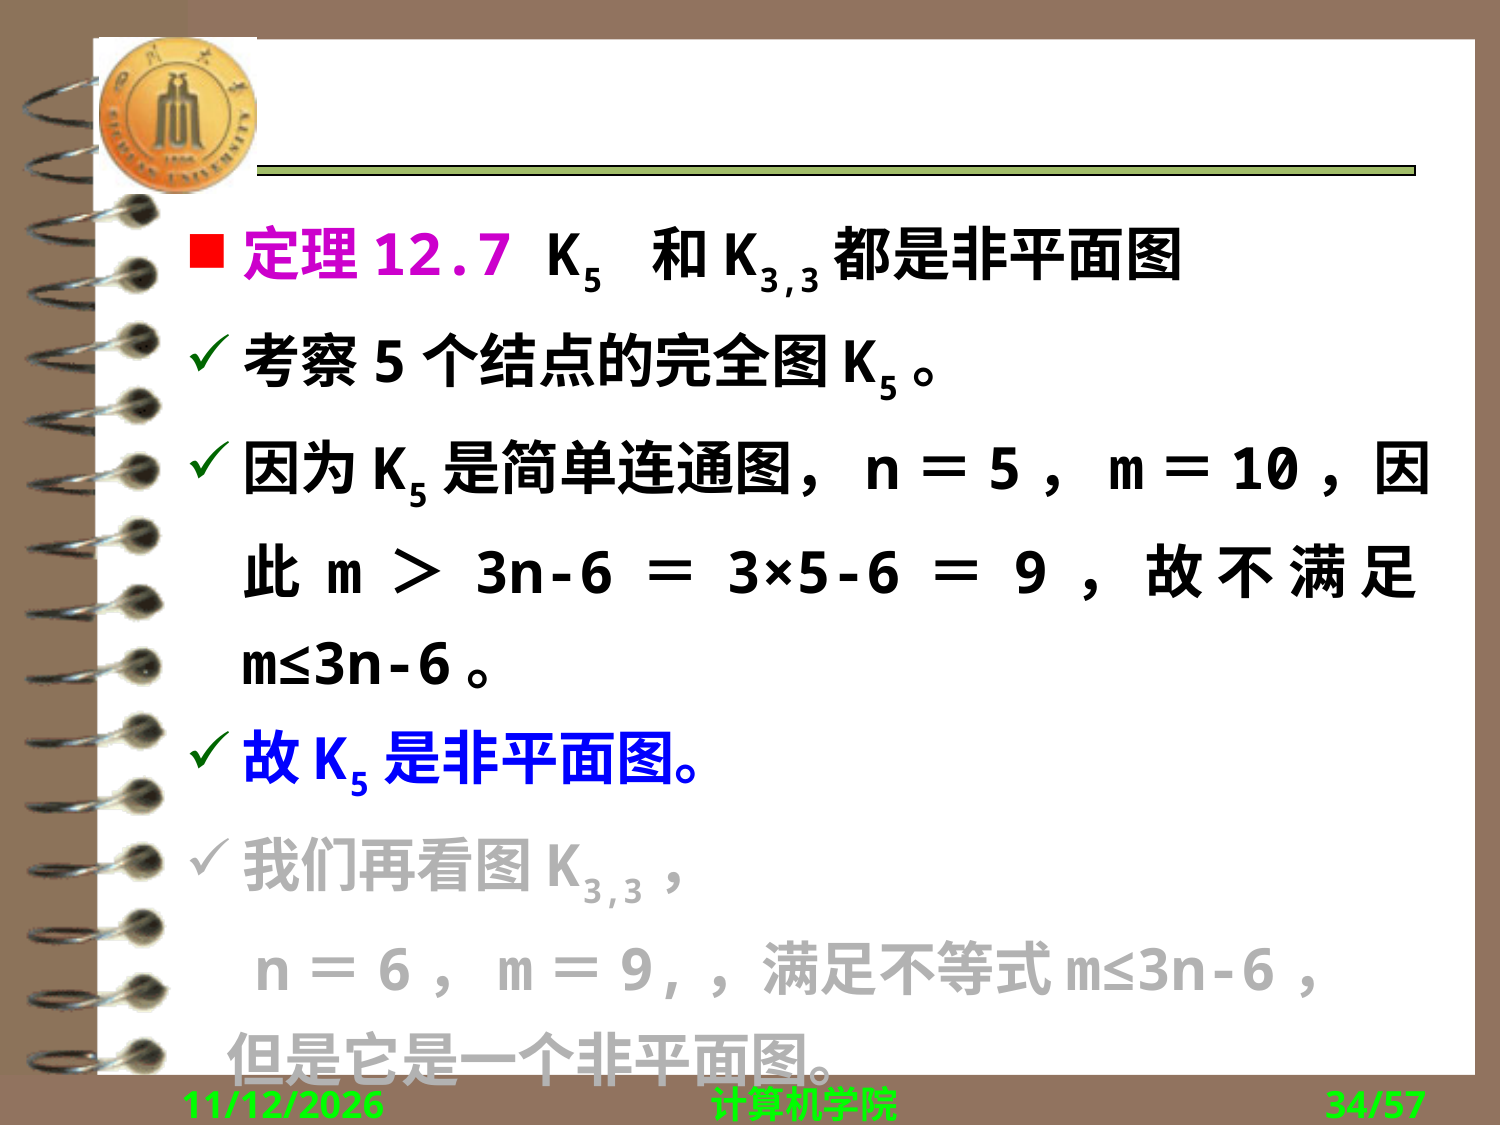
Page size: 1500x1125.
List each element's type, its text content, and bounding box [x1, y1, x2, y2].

text_box 定理12.7 K5 和K3,3都是非平面图 考察5个结点的完全图K5。 因为K5是简单连通图，n＝5，m＝10，因此m＞3n-6＝3×5-6＝9，故不满足m≤3n-6。 故K5是非平面图。 我们再看图K3,3， n＝6，m＝9,，满足不等式m≤3n-6， 但是它是一个非平面图。 [171, 184, 1447, 1101]
picture [0, 0, 257, 1075]
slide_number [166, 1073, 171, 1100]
